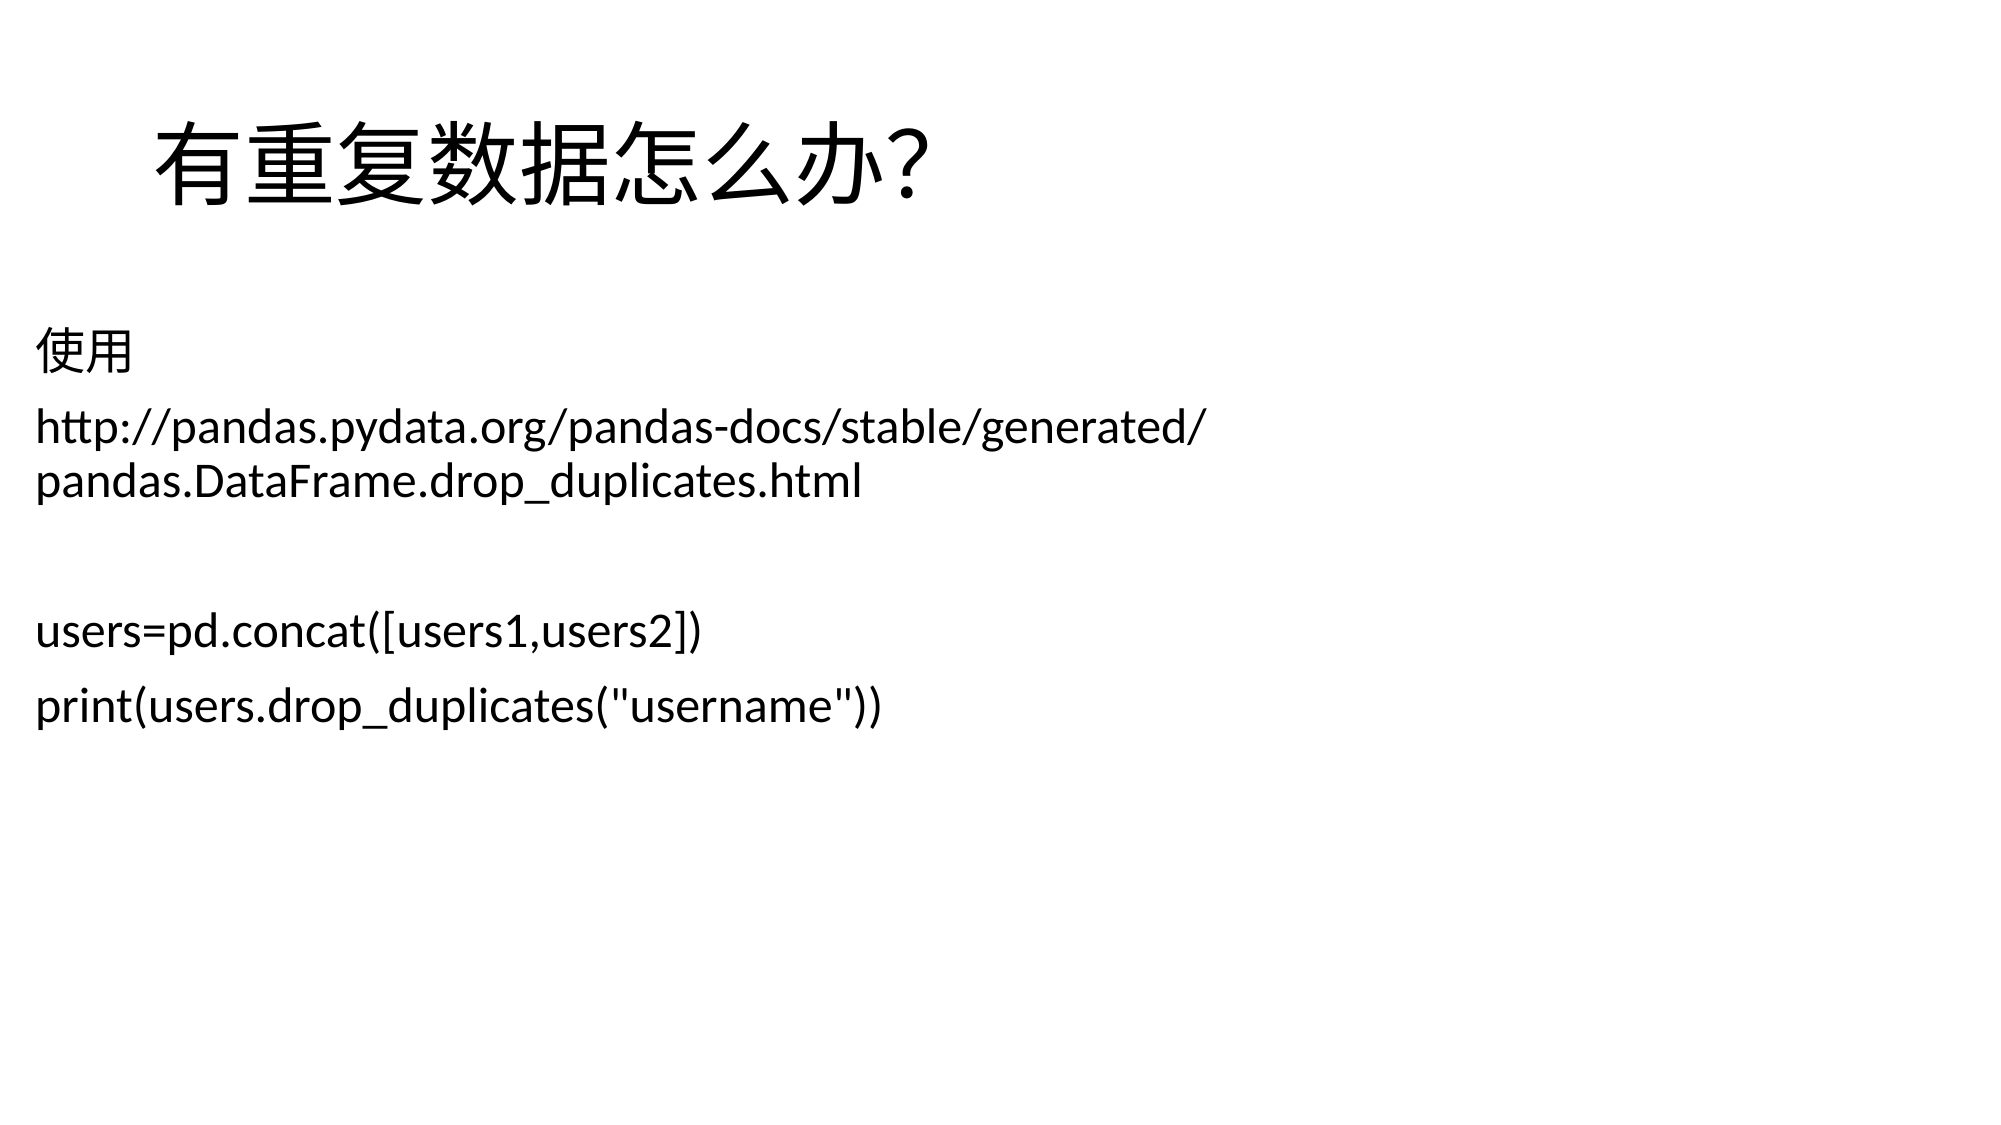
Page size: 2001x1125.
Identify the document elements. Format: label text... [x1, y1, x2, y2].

list 使用 http://pandas.pydata.org/pandas-docs/stable/generated/pandas.DataFrame.drop_duplicates.html users=pd.concat([users1,users2]) print(users.drop_duplicates("username")) [20, 237, 2000, 1125]
title 有重复数据怎么办？ [137, 59, 1863, 237]
